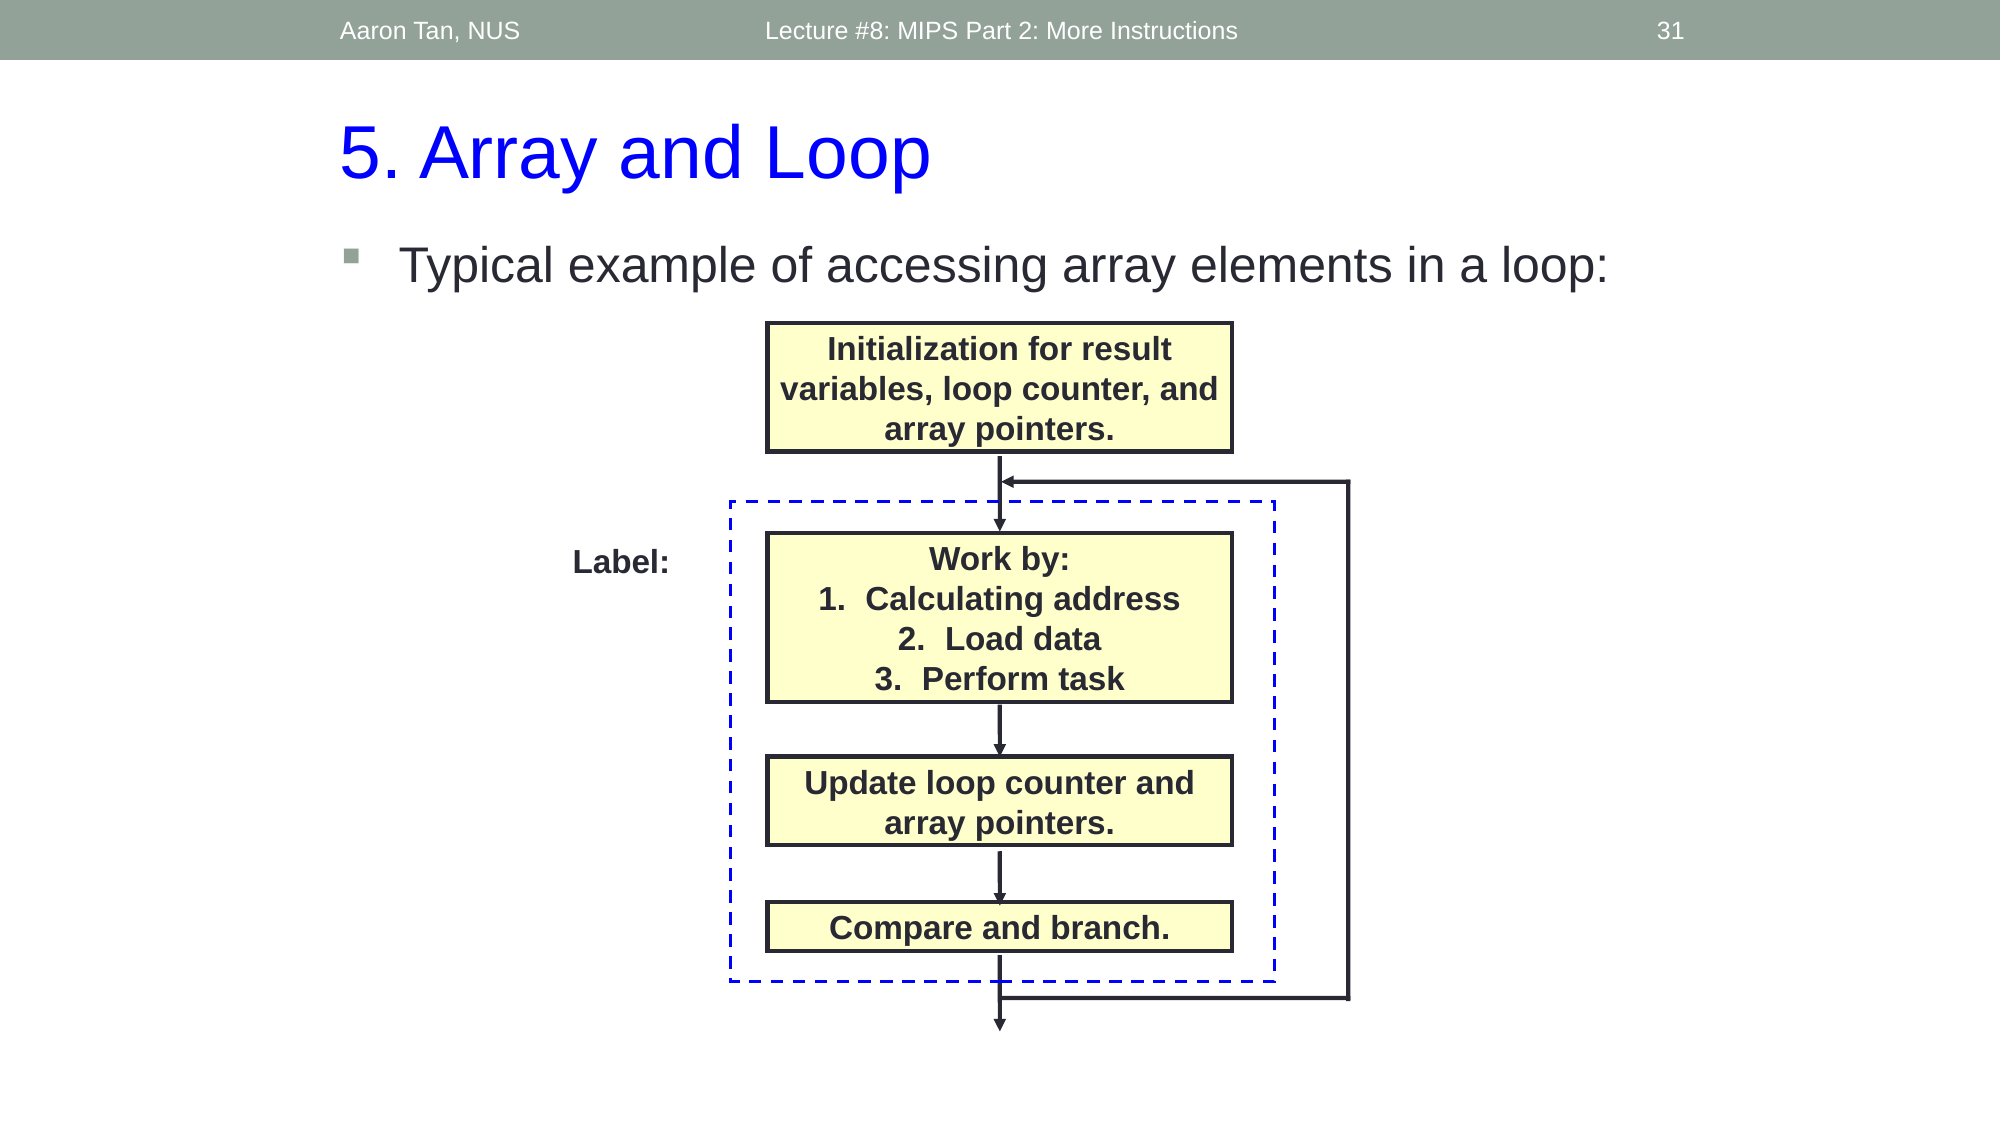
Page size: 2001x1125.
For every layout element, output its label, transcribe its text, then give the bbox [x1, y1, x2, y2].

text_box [531, 322, 1349, 1032]
slide_number Aaron Tan, NUS [324, 3, 800, 57]
text_box Typical example of accessing array elements in a loop: [324, 225, 1675, 305]
footer Lecture #8: MIPS Part 2: More Instructions [800, 3, 1558, 57]
text_box 5. Array and Loop [324, 96, 1700, 202]
slide_number 31 [1558, 3, 1700, 57]
